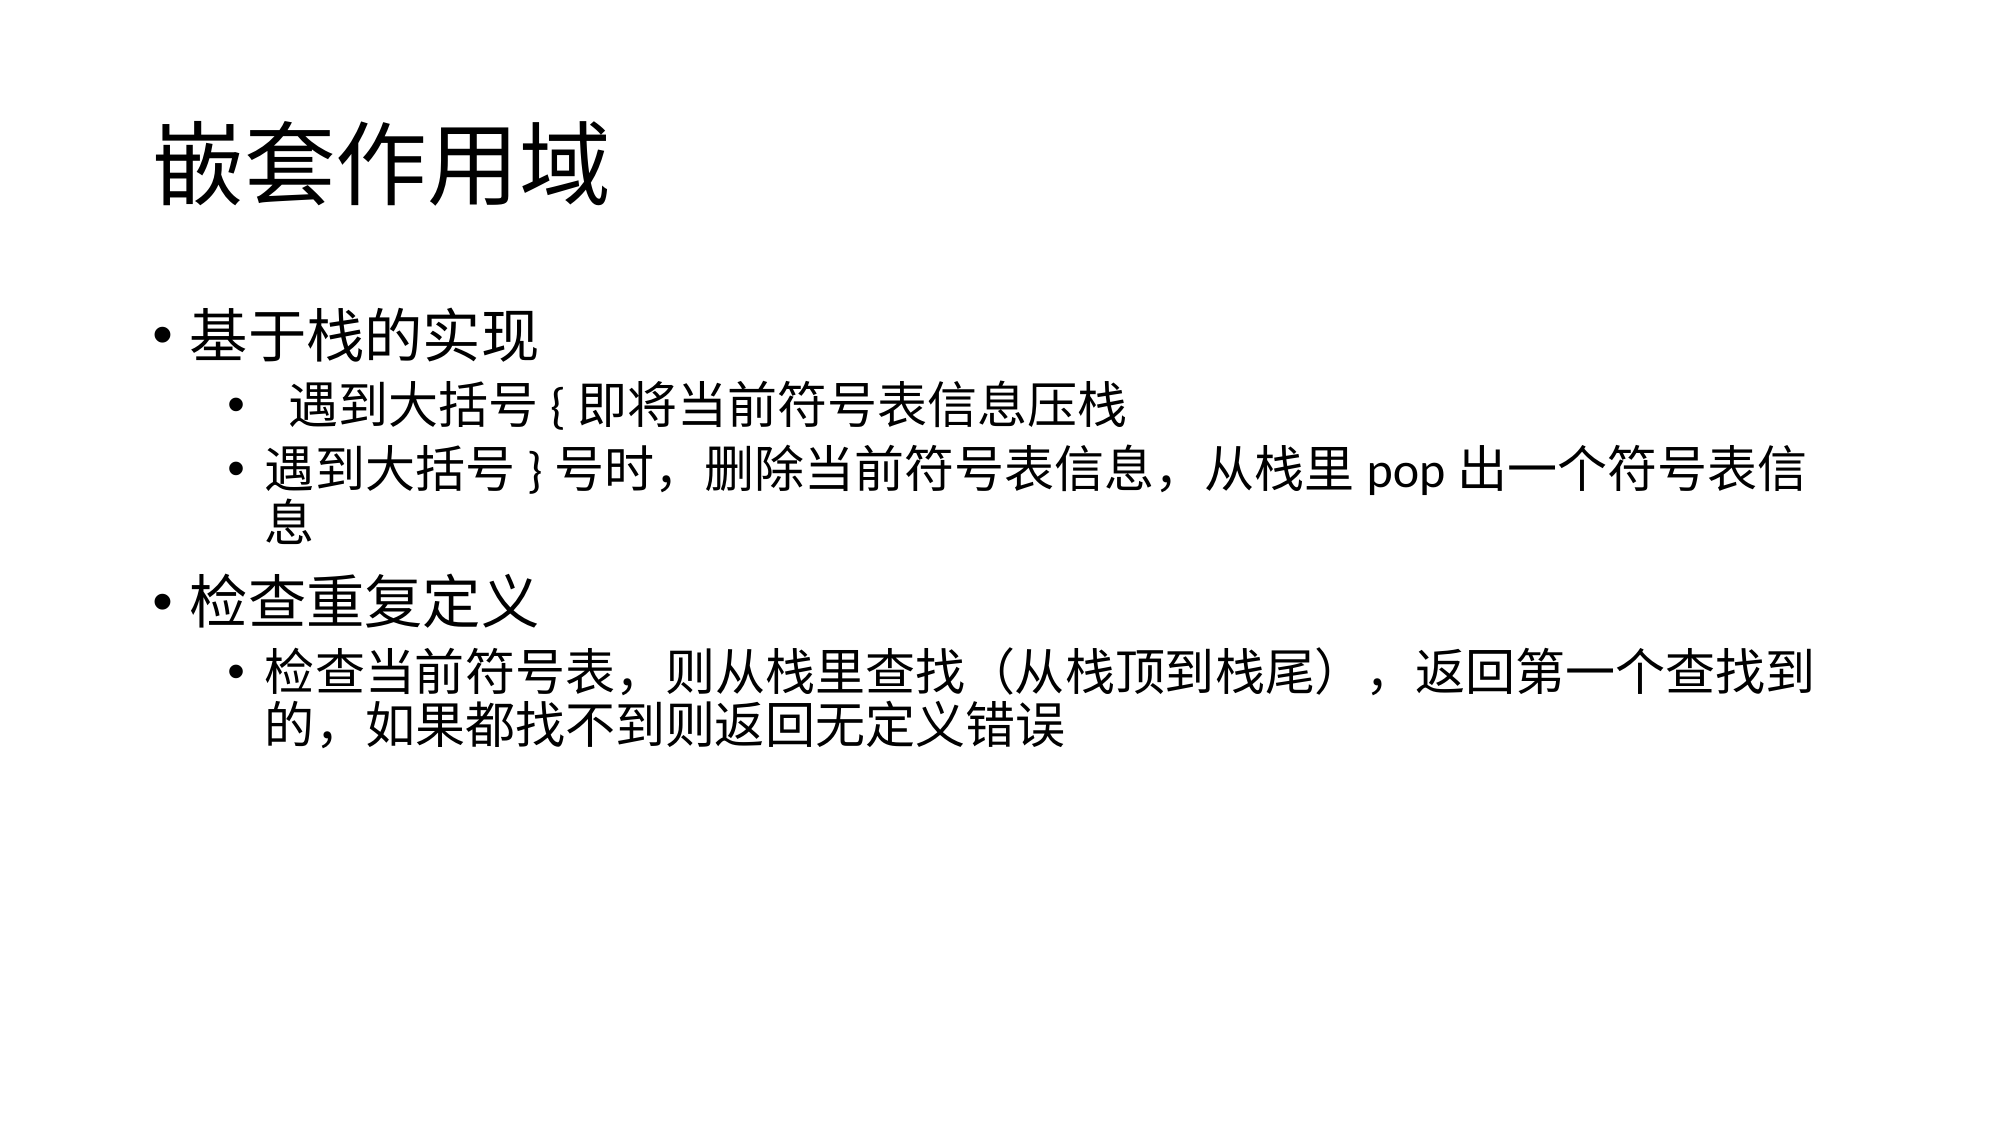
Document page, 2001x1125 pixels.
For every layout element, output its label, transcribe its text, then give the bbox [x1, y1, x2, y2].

title 嵌套作用域 [137, 59, 1863, 278]
list 基于栈的实现 遇到大括号{即将当前符号表信息压栈 遇到大括号}号时，删除当前符号表信息，从栈里pop出一个符号表信息 检查重复定义 检查当前符号表，则从栈里查找（从栈顶到栈尾），返回第一个查找到的，如果都找不到则返回无定义错误 [137, 299, 1863, 1014]
